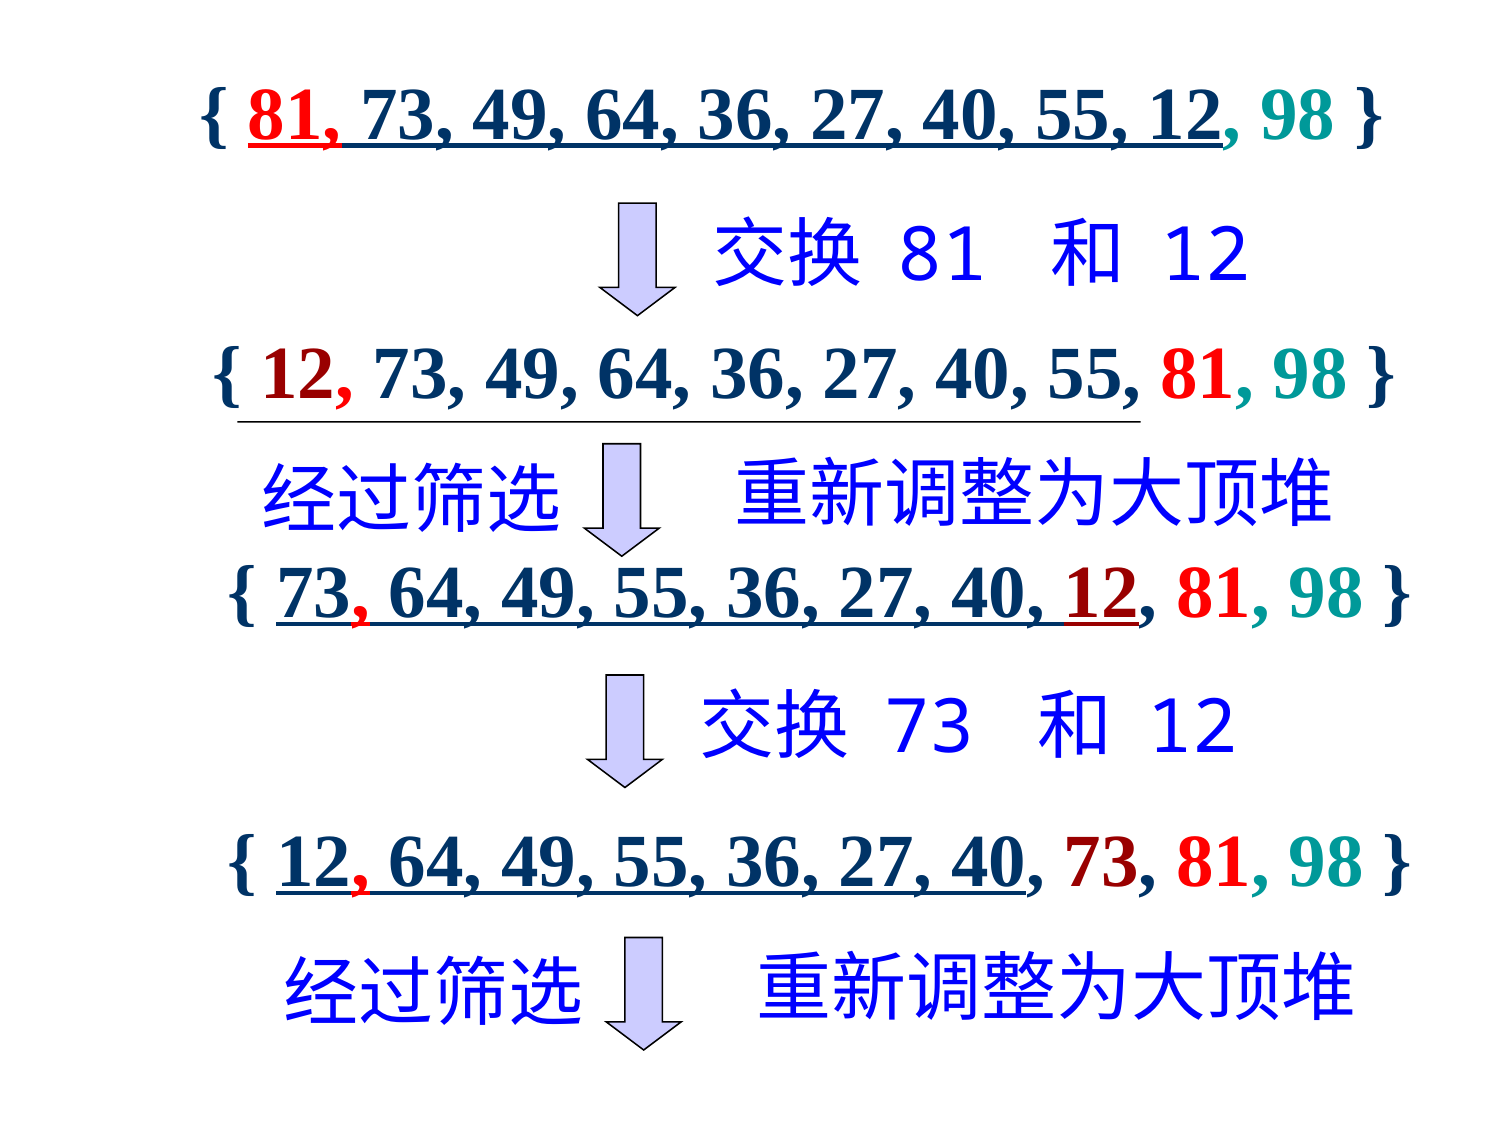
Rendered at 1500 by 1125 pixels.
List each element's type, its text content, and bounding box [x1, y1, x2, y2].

text_box { 12, 73, 49, 64, 36, 27, 40, 55, 81, 98 } [197, 316, 1419, 422]
text_box { 73, 64, 49, 55, 36, 27, 40, 12, 81, 98 } [212, 535, 1435, 641]
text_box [599, 197, 1241, 316]
text_box { 12, 64, 49, 55, 36, 27, 40, 73, 81, 98 } [212, 804, 1435, 909]
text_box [246, 438, 1350, 557]
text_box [268, 932, 1372, 1051]
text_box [587, 669, 1228, 788]
text_box { 81, 73, 49, 64, 36, 27, 40, 55, 12, 98 } [184, 56, 1407, 162]
